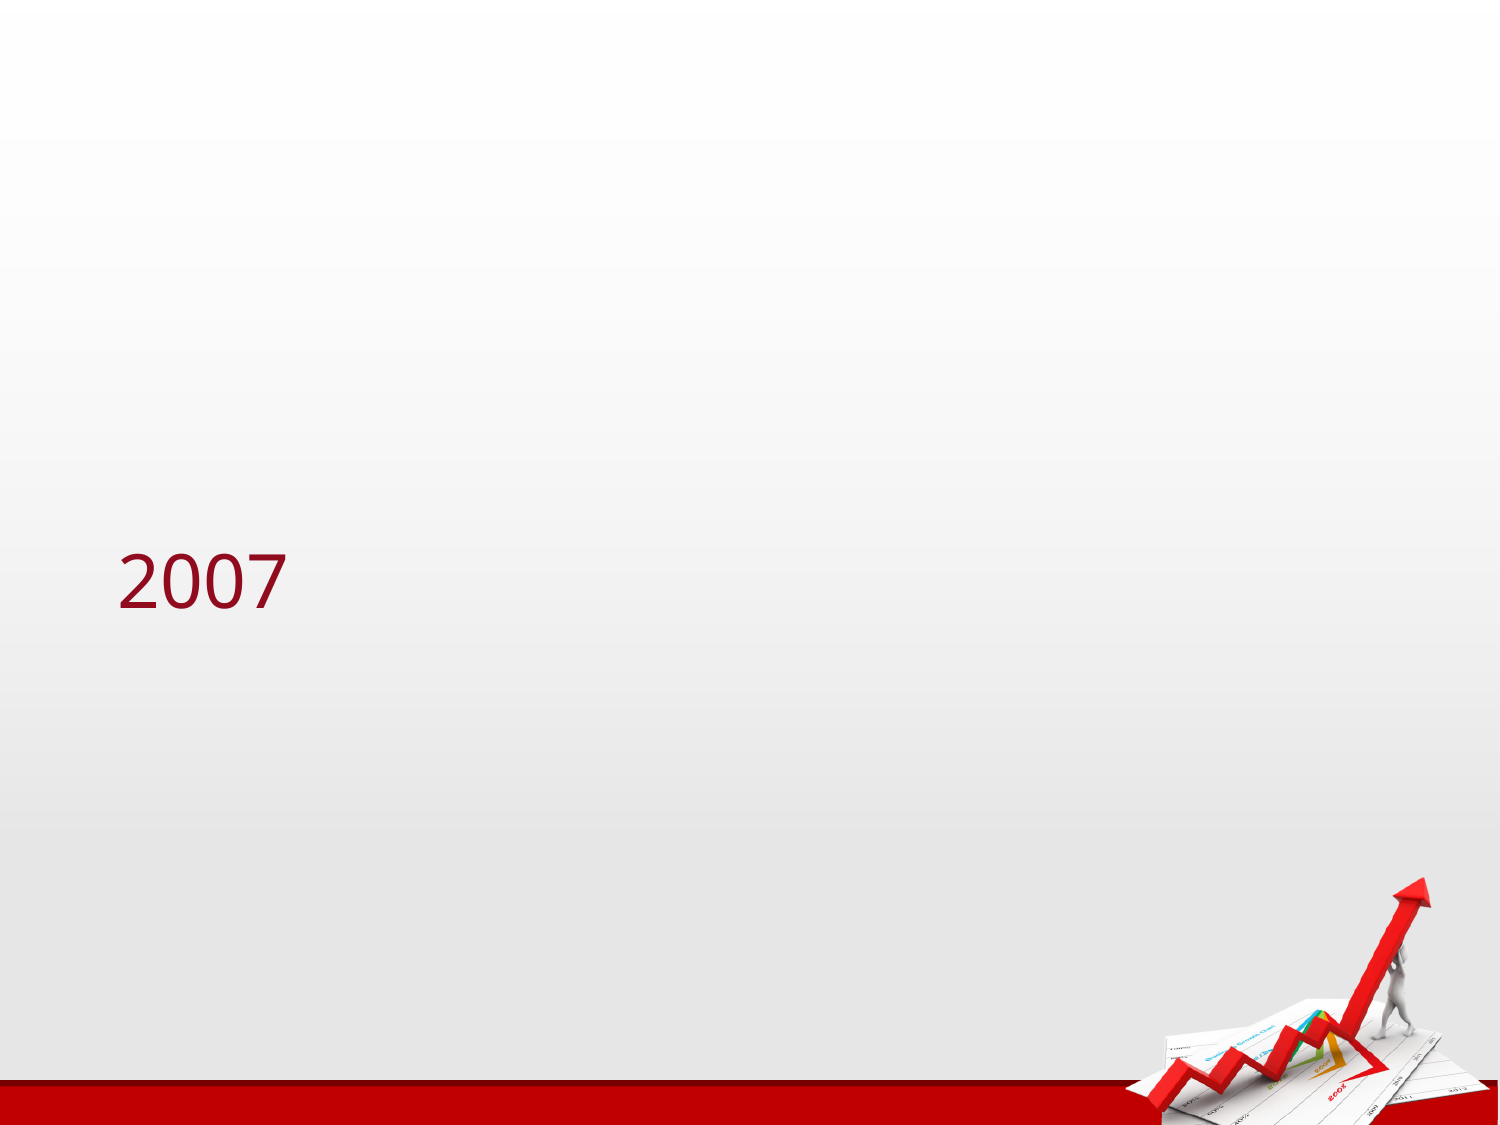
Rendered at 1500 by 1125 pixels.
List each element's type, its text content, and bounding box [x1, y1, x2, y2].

picture [1118, 864, 1498, 1125]
title 2007 [102, 457, 1397, 633]
